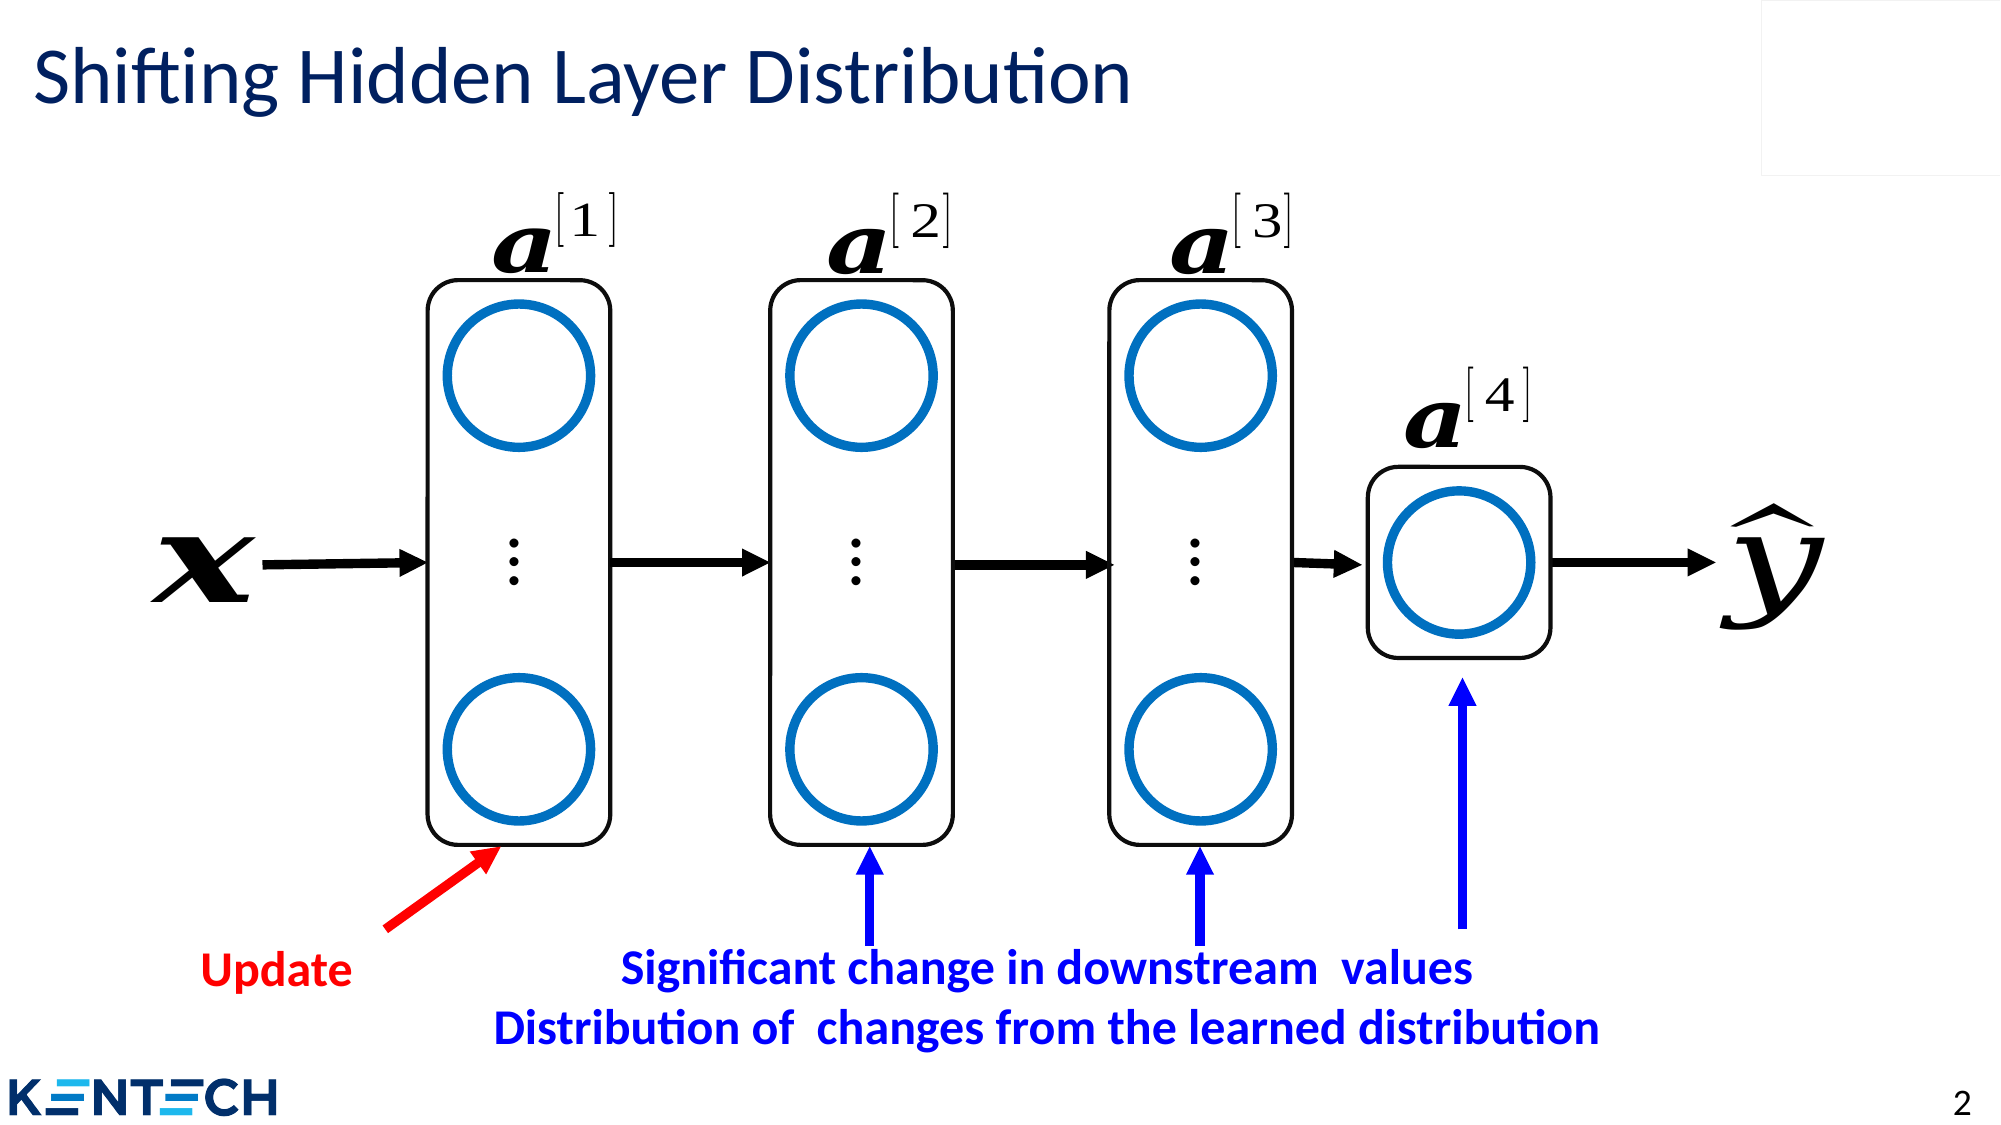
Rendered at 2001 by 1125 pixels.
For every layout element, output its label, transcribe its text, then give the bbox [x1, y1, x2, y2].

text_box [427, 279, 612, 846]
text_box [385, 846, 502, 930]
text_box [1298, 562, 1363, 566]
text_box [262, 562, 422, 566]
text_box Update [185, 929, 368, 1004]
title Shifting Hidden Layer Distribution [18, 14, 1563, 128]
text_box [1367, 466, 1551, 659]
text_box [1109, 279, 1294, 846]
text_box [769, 279, 955, 846]
picture [7, 1075, 283, 1119]
slide_number 2 [1925, 1074, 2000, 1125]
